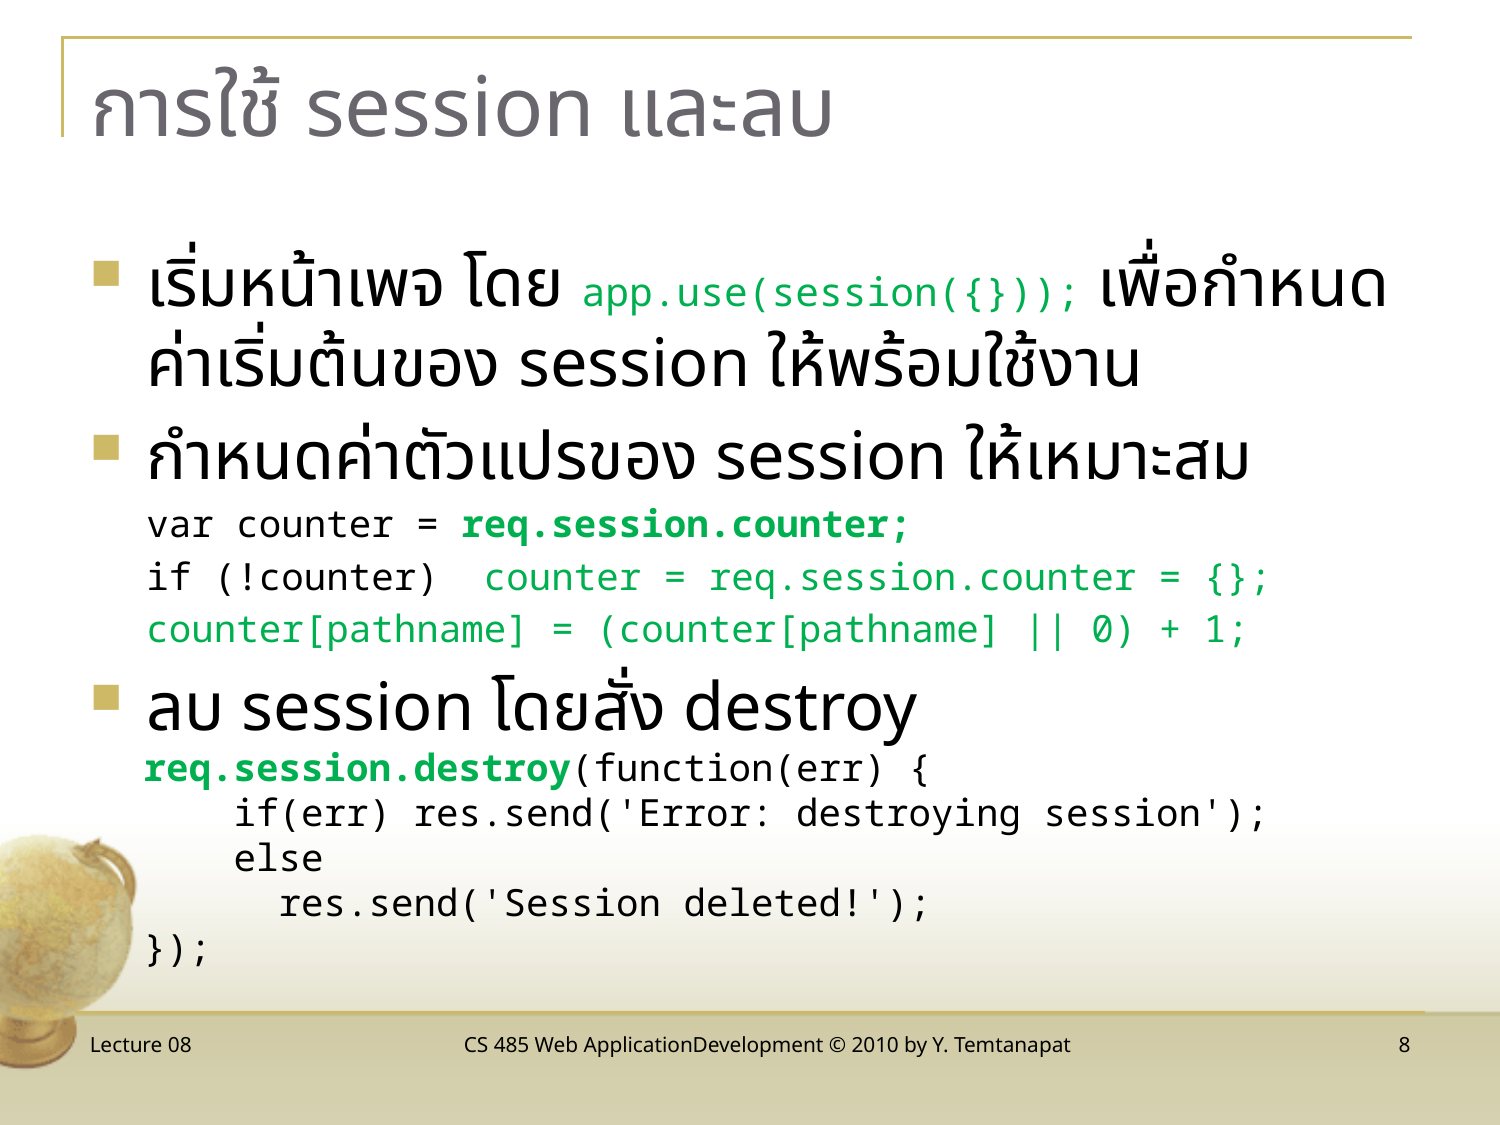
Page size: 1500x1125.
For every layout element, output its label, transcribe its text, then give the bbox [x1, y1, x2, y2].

footer CS 485 Web ApplicationDevelopment © 2010 by Y. Temtanapat [316, 1024, 1218, 1100]
title การใช้ session และลบ [74, 45, 1426, 231]
slide_number Lecture 08 [75, 1024, 316, 1100]
slide_number 8 [1218, 1024, 1425, 1100]
list เริ่มหน้าเพจ โดย app.use(session({})); เพื่อกำหนดค่าเริ่มต้นของ session ให้พร้อมใช้งาน กำหนดค่าตัวแปรของ session ให้เหมาะสม var counter = req.session.counter; if (!counter) counter = req.session.counter = {}; counter[pathname] = (counter[pathname] || 0) + 1; ลบ session โดยสั่ง destroy req.session.destroy(function(err) { if(err) res.send('Error: destroying session'); else res.send('Session deleted!'); }); [74, 231, 1426, 1006]
